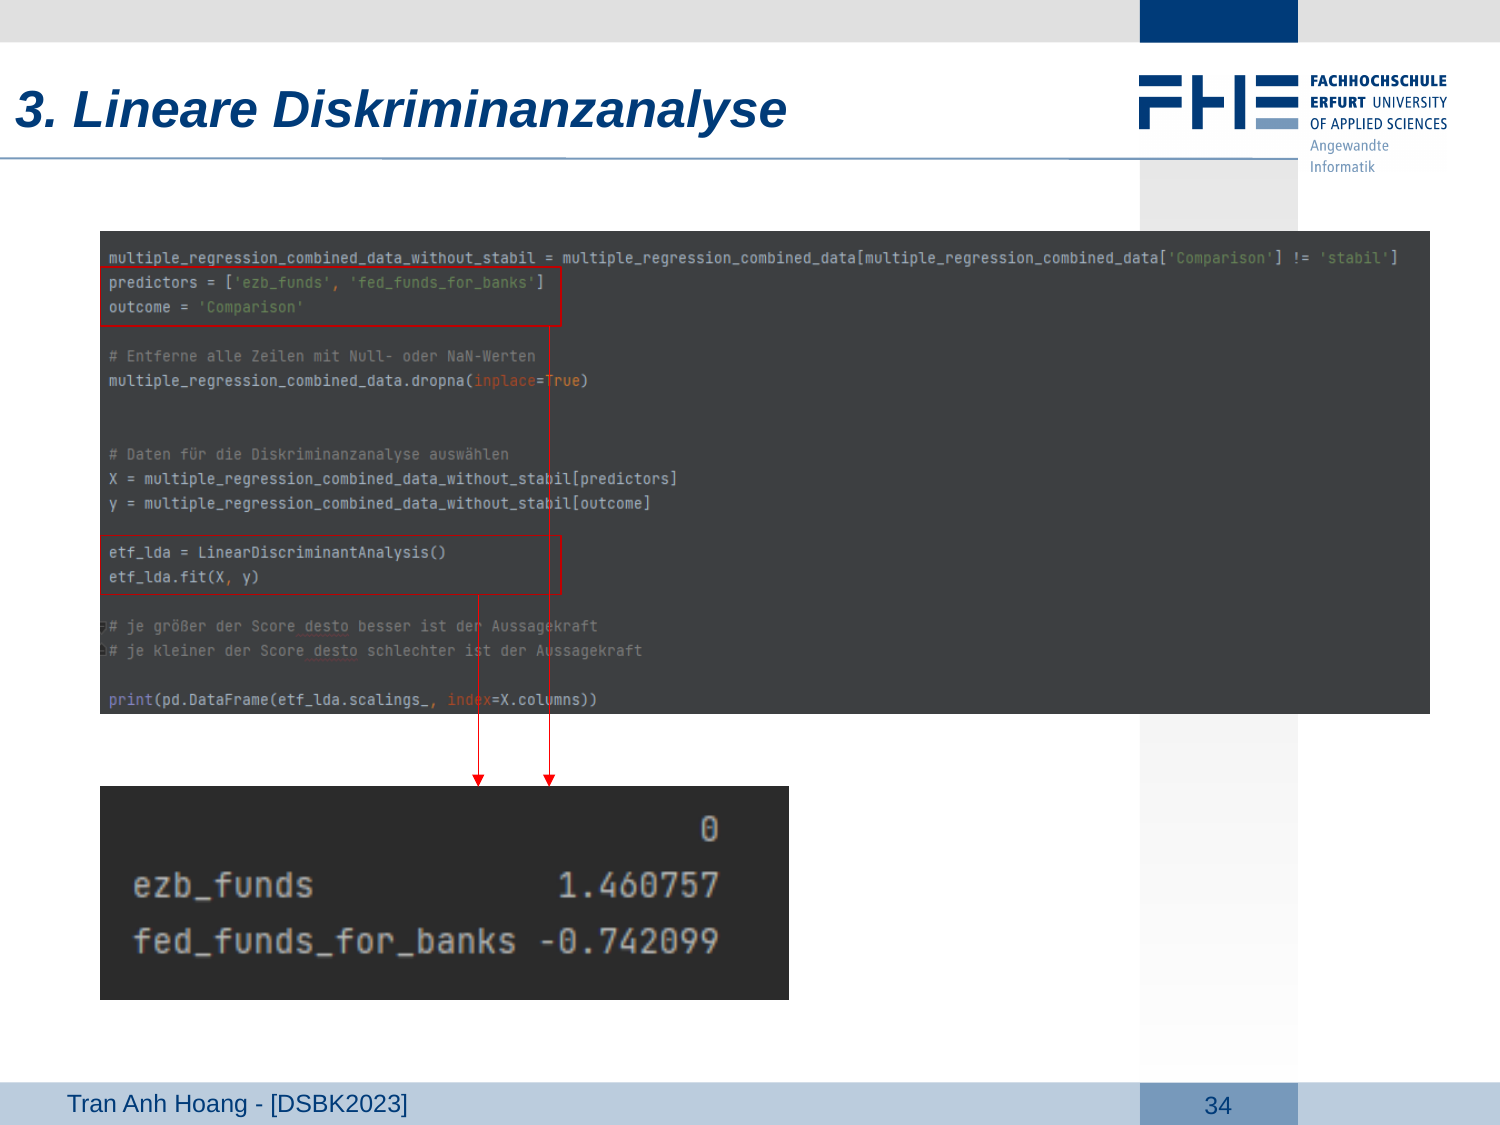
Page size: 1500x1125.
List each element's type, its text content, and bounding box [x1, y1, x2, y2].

picture [100, 231, 1430, 714]
picture [1146, 75, 1447, 172]
title 3. Lineare Diskriminanzanalyse [0, 41, 1146, 171]
picture [100, 786, 789, 1000]
